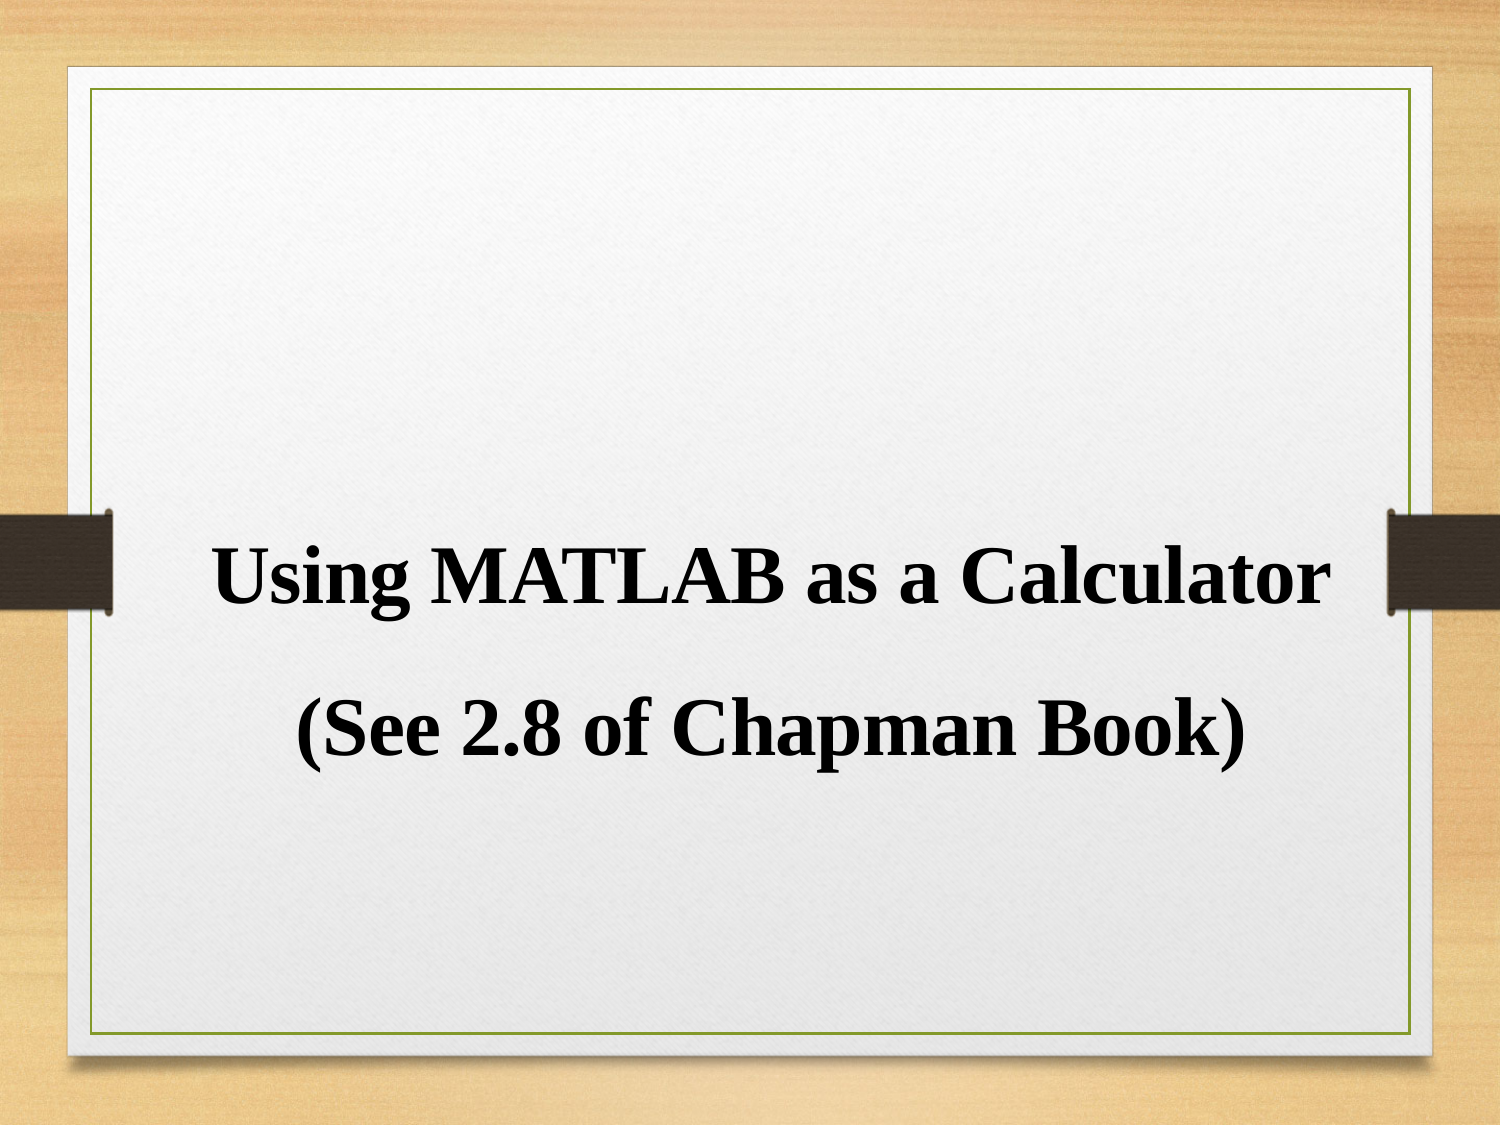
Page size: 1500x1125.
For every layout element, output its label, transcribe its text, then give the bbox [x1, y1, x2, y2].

picture [0, 0, 1500, 1125]
text_box Using MATLAB as a Calculator (See 2.8 of Chapman Book) [192, 462, 1348, 780]
